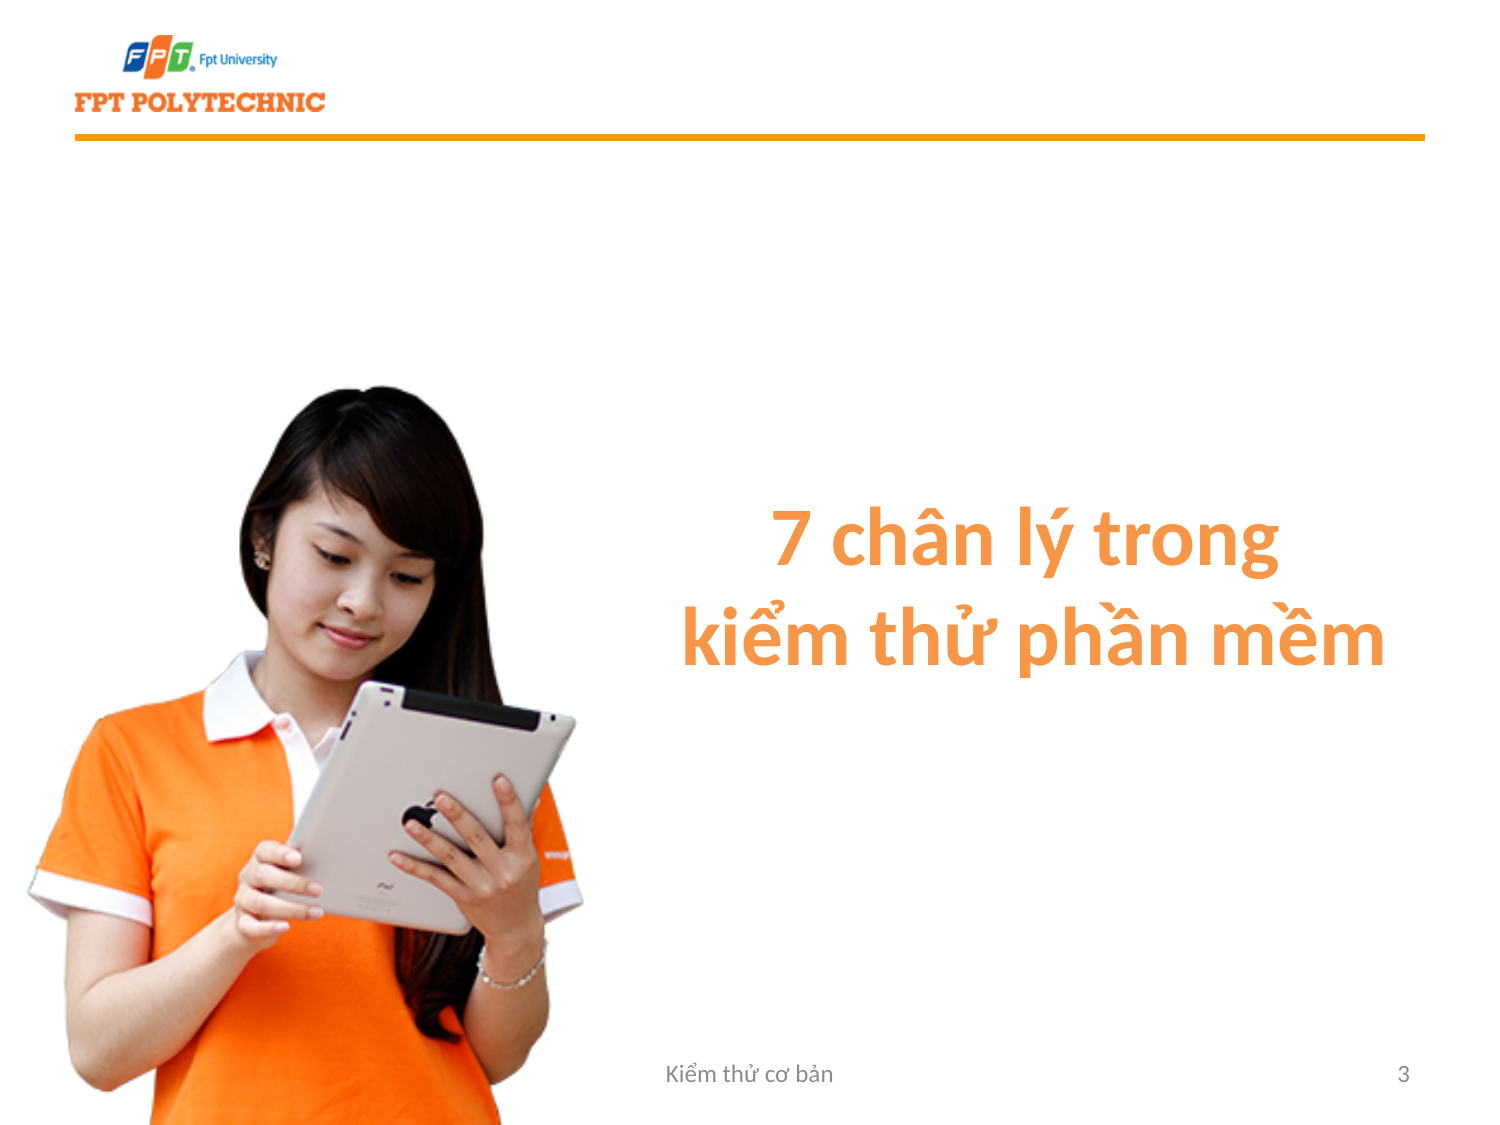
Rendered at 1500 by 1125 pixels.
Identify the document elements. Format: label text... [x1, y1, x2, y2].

footer Kiểm thử cơ bản [604, 1042, 988, 1103]
text_box 7 chân lý trong kiểm thử phần mềm [666, 474, 1403, 690]
slide_number 3 [1074, 1042, 1425, 1103]
picture [12, 368, 601, 1125]
picture [75, 35, 325, 112]
